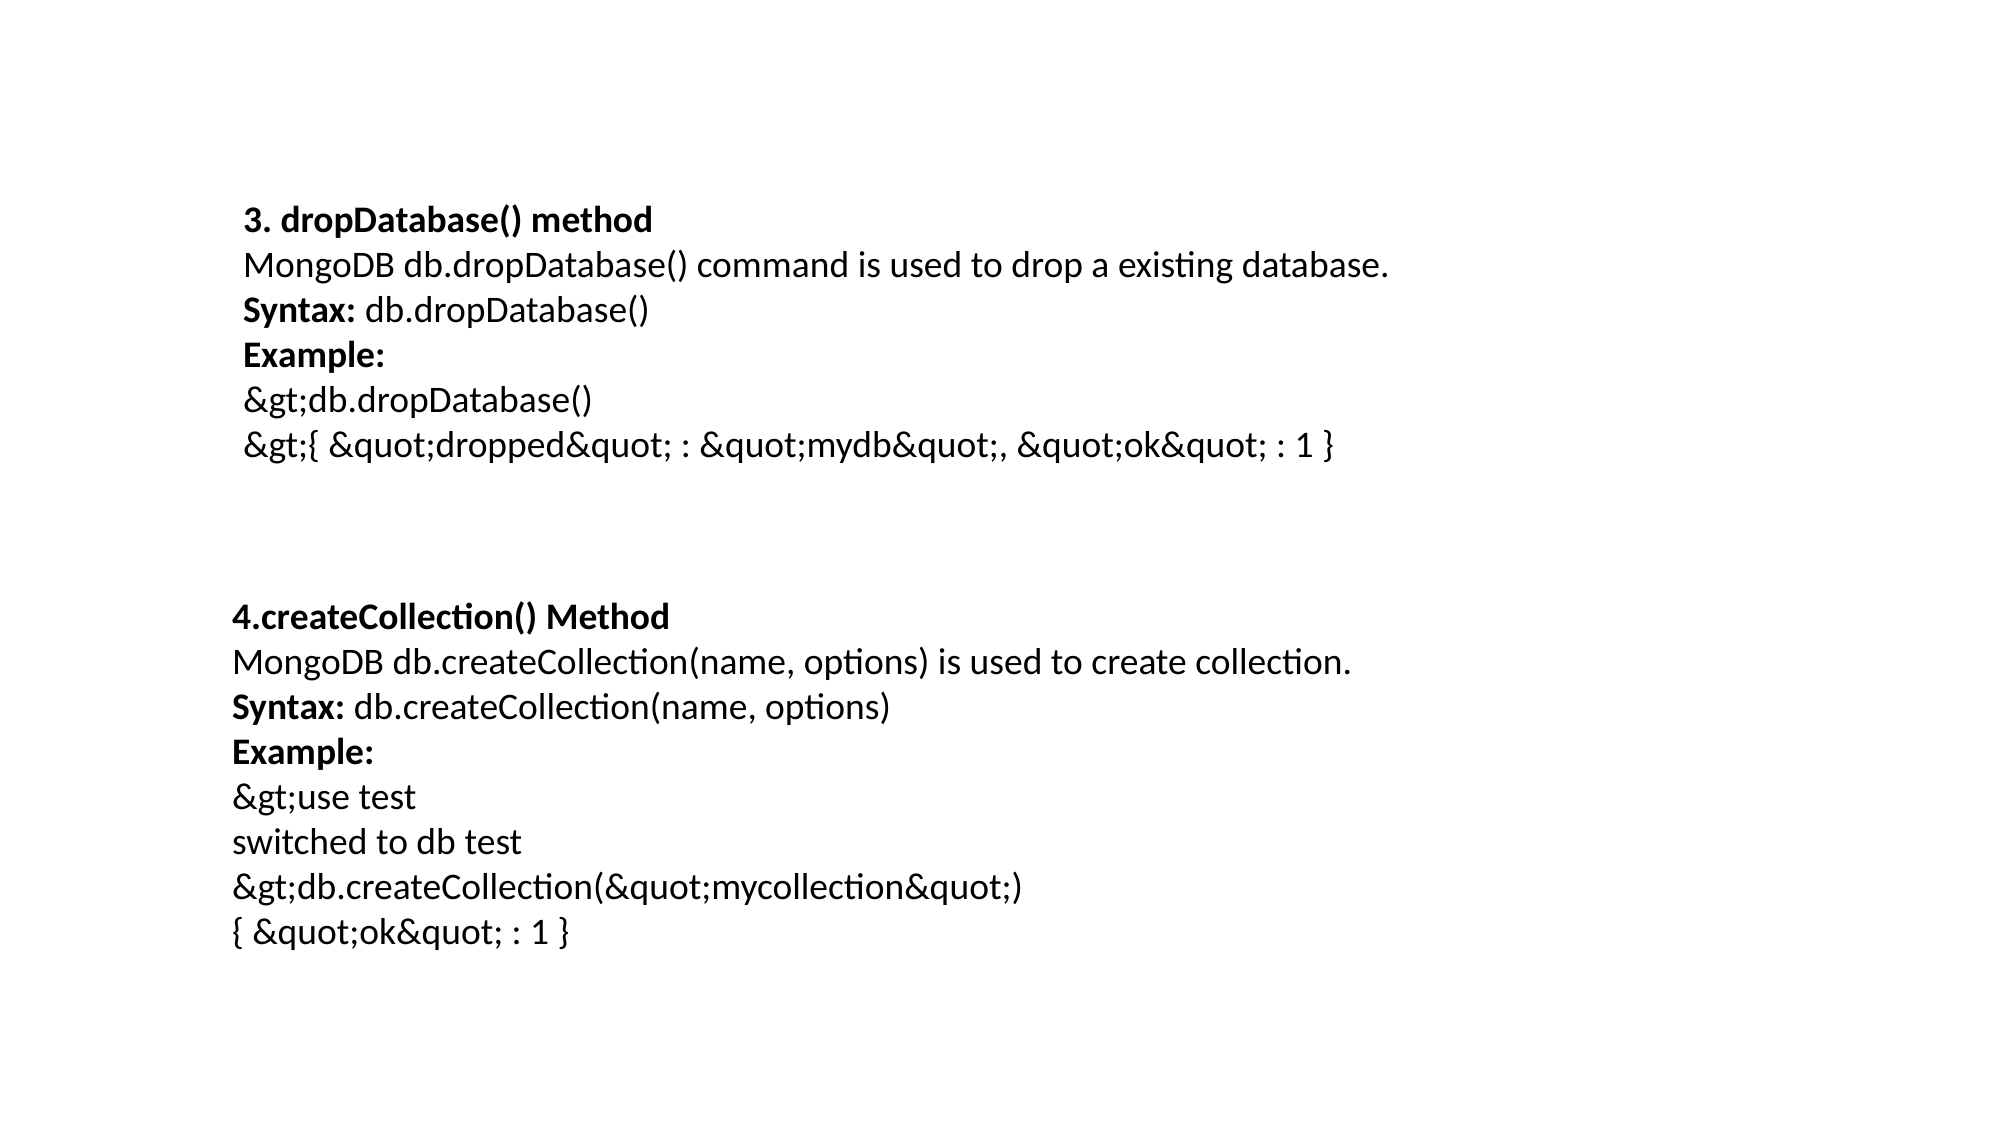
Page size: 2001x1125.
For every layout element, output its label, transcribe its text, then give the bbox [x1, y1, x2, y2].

text_box 4.createCollection() Method MongoDB db.createCollection(name, options) is used to create collection. Syntax: db.createCollection(name, options) Example: &gt;use test switched to db test &gt;db.createCollection(&quot;mycollection&quot;) { &quot;ok&quot; : 1 } [217, 269, 2000, 960]
text_box 3. dropDatabase() method MongoDB db.dropDatabase() command is used to drop a existing database. Syntax: db.dropDatabase() Example: &gt;db.dropDatabase() &gt;{ &quot;dropped&quot; : &quot;mydb&quot;, &quot;ok&quot; : 1 } [228, 187, 2000, 473]
